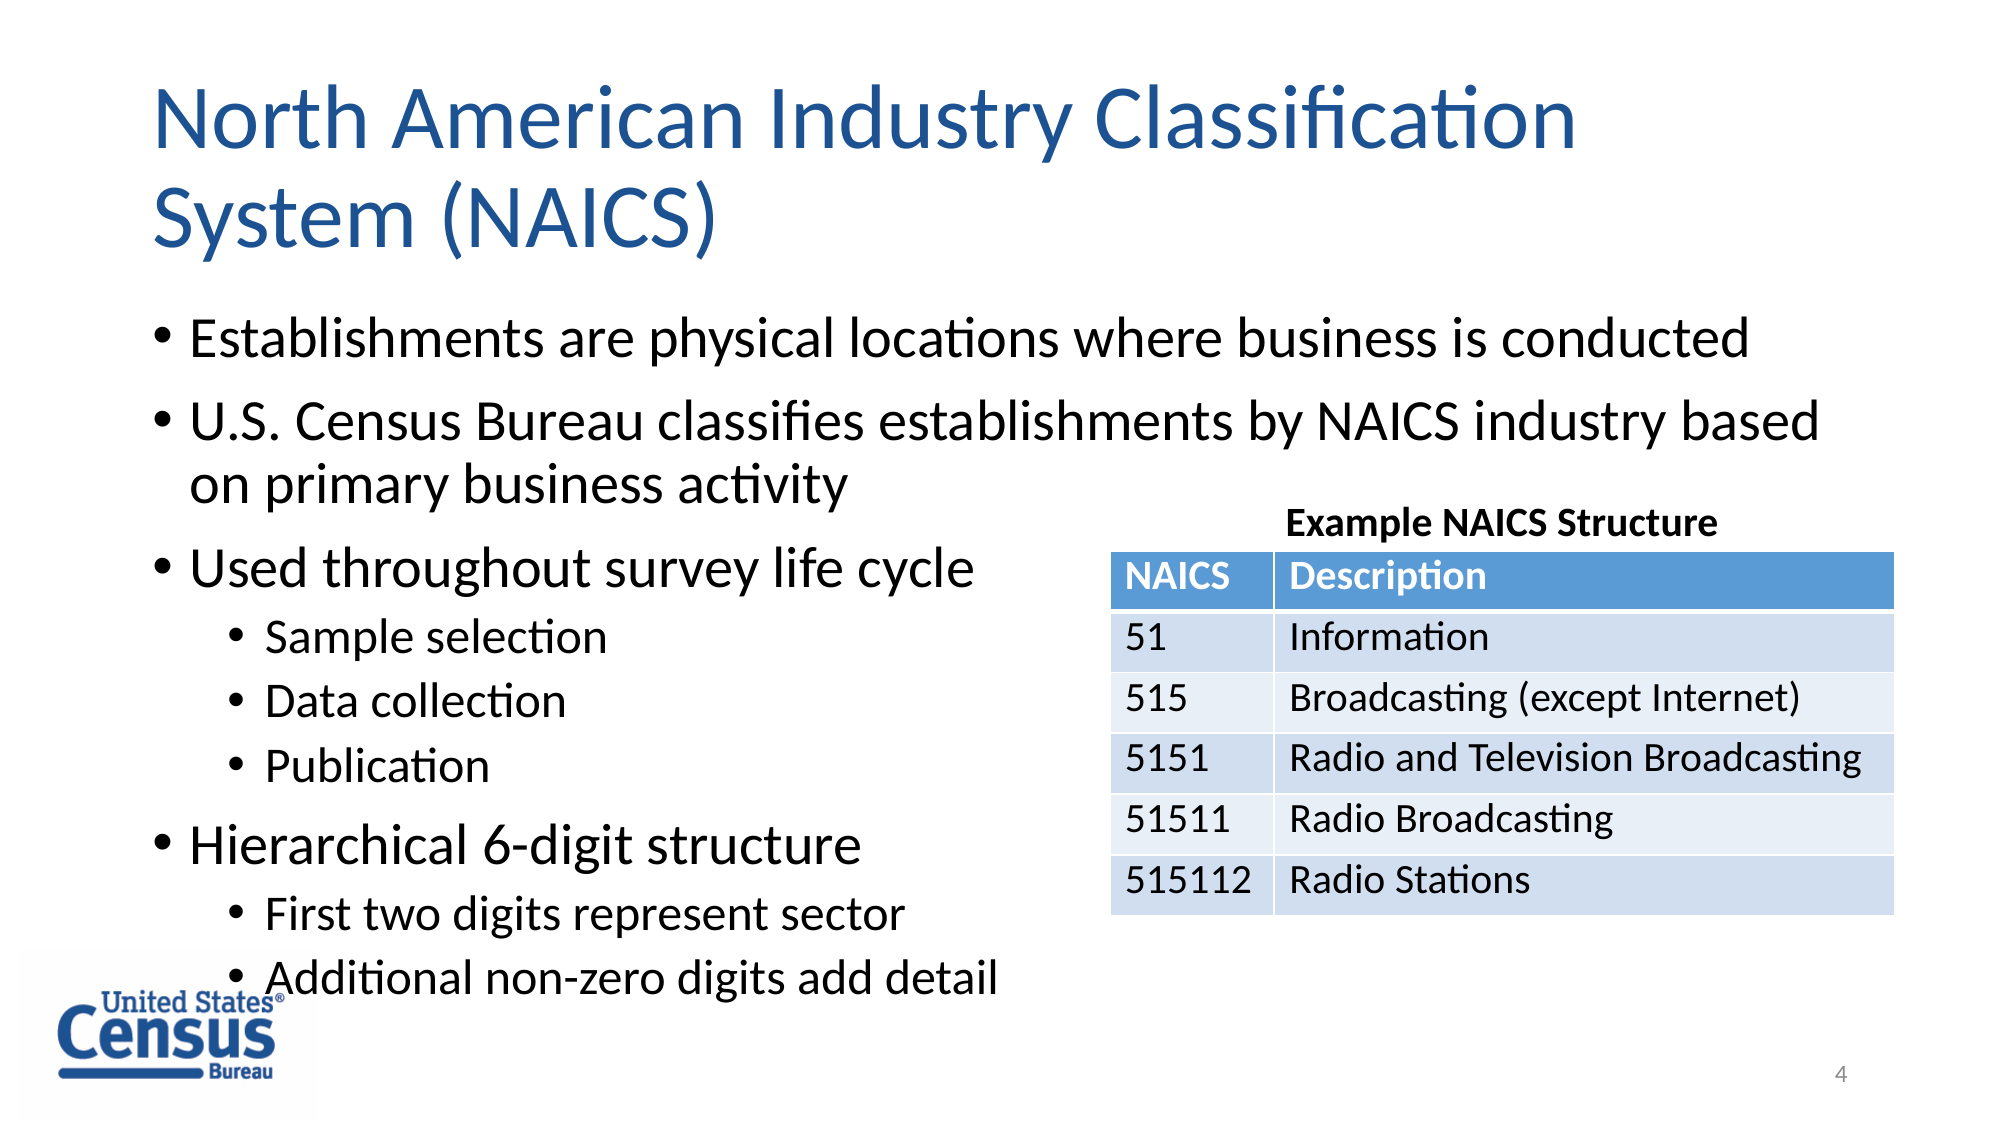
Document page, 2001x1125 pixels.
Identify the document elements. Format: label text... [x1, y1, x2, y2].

table_cell 51511 [1111, 795, 1273, 854]
picture [18, 950, 316, 1120]
table_cell 51 [1111, 614, 1273, 672]
title North American Industry Classification System (NAICS) [137, 59, 1863, 278]
table_header NAICS [1111, 552, 1273, 609]
table_cell 515 [1111, 673, 1273, 732]
table_cell Radio Broadcasting [1275, 795, 1894, 854]
table_cell 5151 [1111, 734, 1273, 793]
table_cell 515112 [1111, 856, 1273, 915]
list Establishments are physical locations where business is conducted U.S. Census Bureau classifies establishments by NAICS industry based on primary business activity Used throughout survey life cycle Sample selection Data collection Publication Hierarchical 6-digit structure First two digits represent sector Additional non-zero digits add detail [137, 299, 1863, 1014]
table_cell Information [1275, 614, 1894, 672]
table_cell Broadcasting (except Internet) [1275, 673, 1894, 732]
table_cell Radio Stations [1275, 856, 1894, 915]
table_header Description [1275, 552, 1894, 609]
text_box Example NAICS Structure [1247, 487, 1757, 553]
table_cell Radio and Television Broadcasting [1275, 734, 1894, 793]
slide_number 4 [1412, 1042, 1863, 1103]
